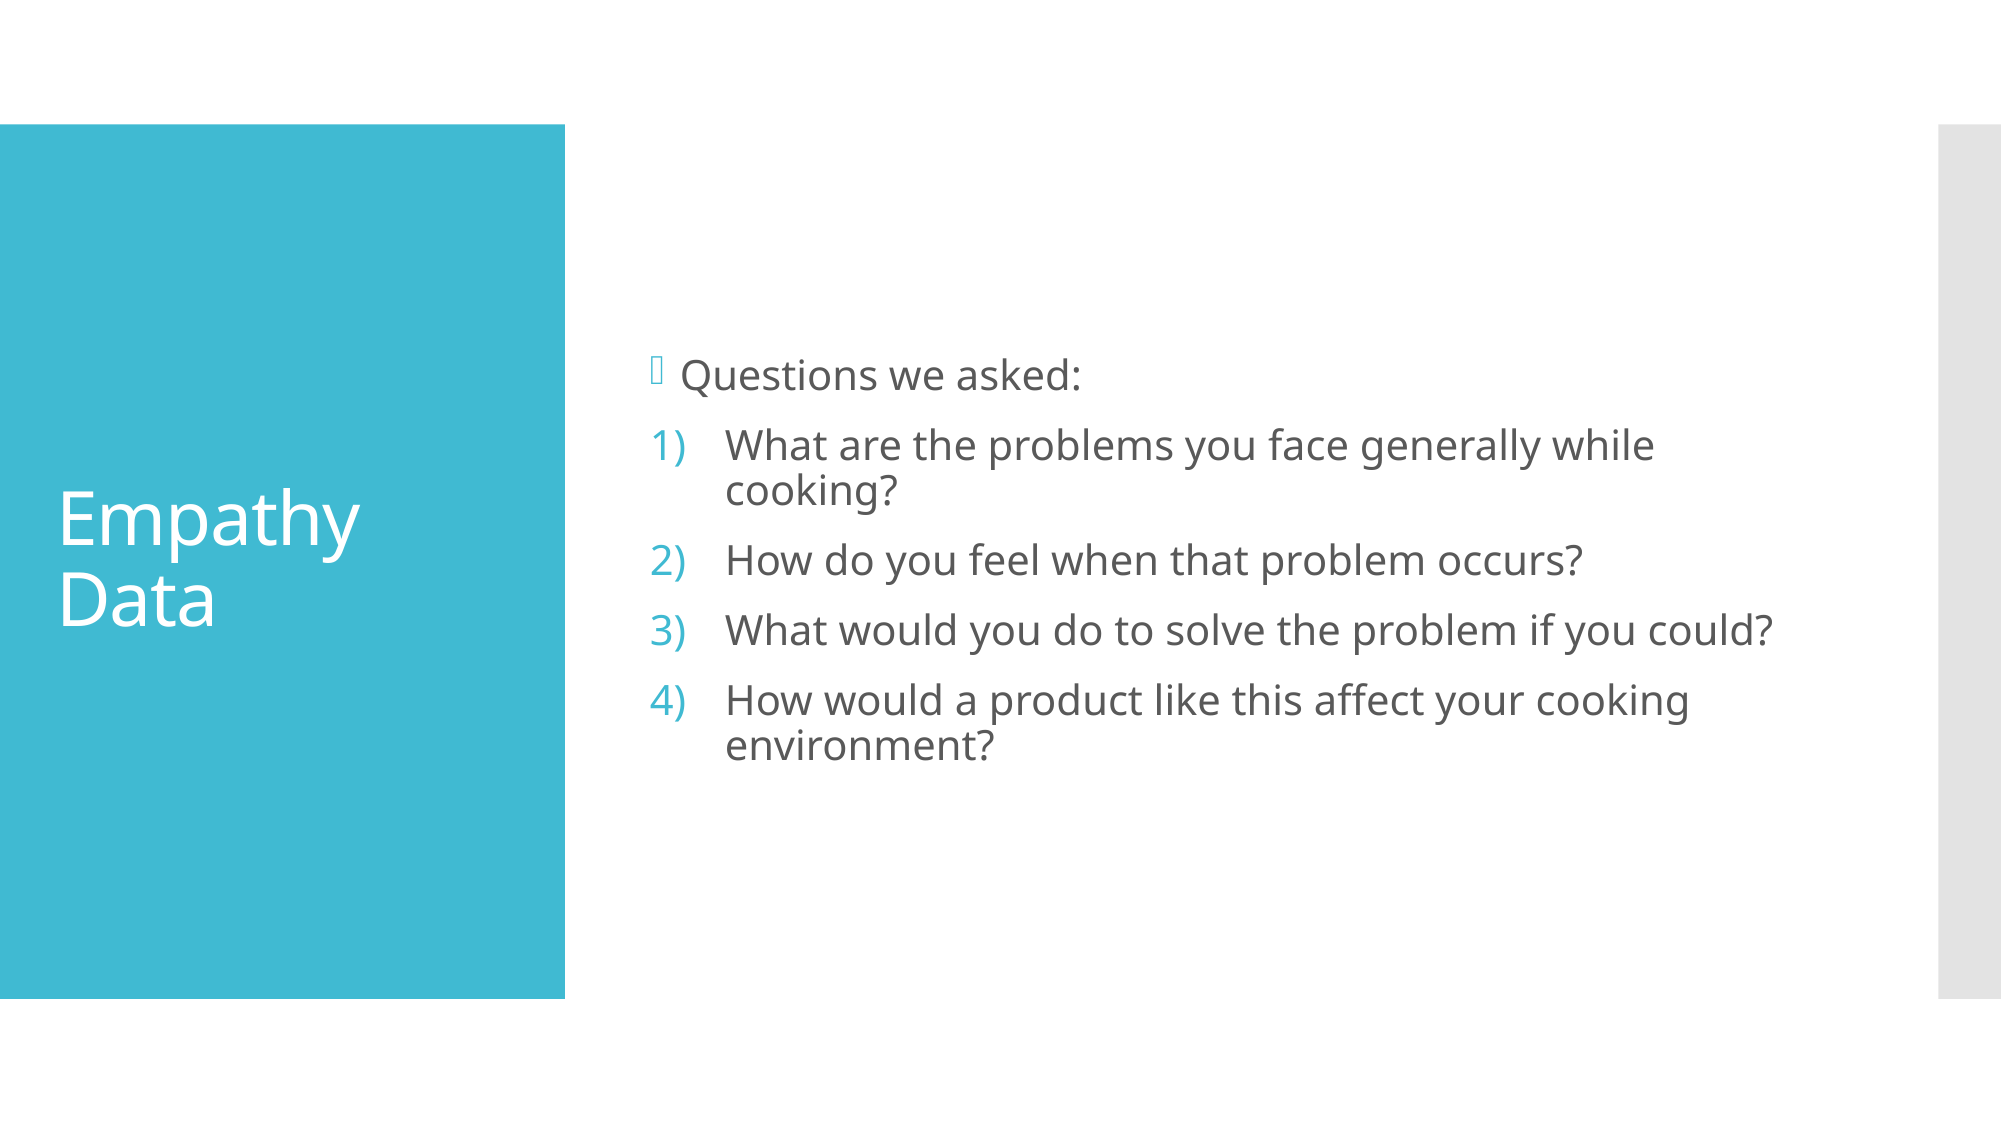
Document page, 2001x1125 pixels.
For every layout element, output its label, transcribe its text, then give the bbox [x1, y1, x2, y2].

list Questions we asked: What are the problems you face generally while cooking? How do you feel when that problem occurs? What would you do to solve the problem if you could? How would a product like this affect your cooking environment? [634, 141, 1835, 982]
title Empathy Data [41, 184, 525, 940]
